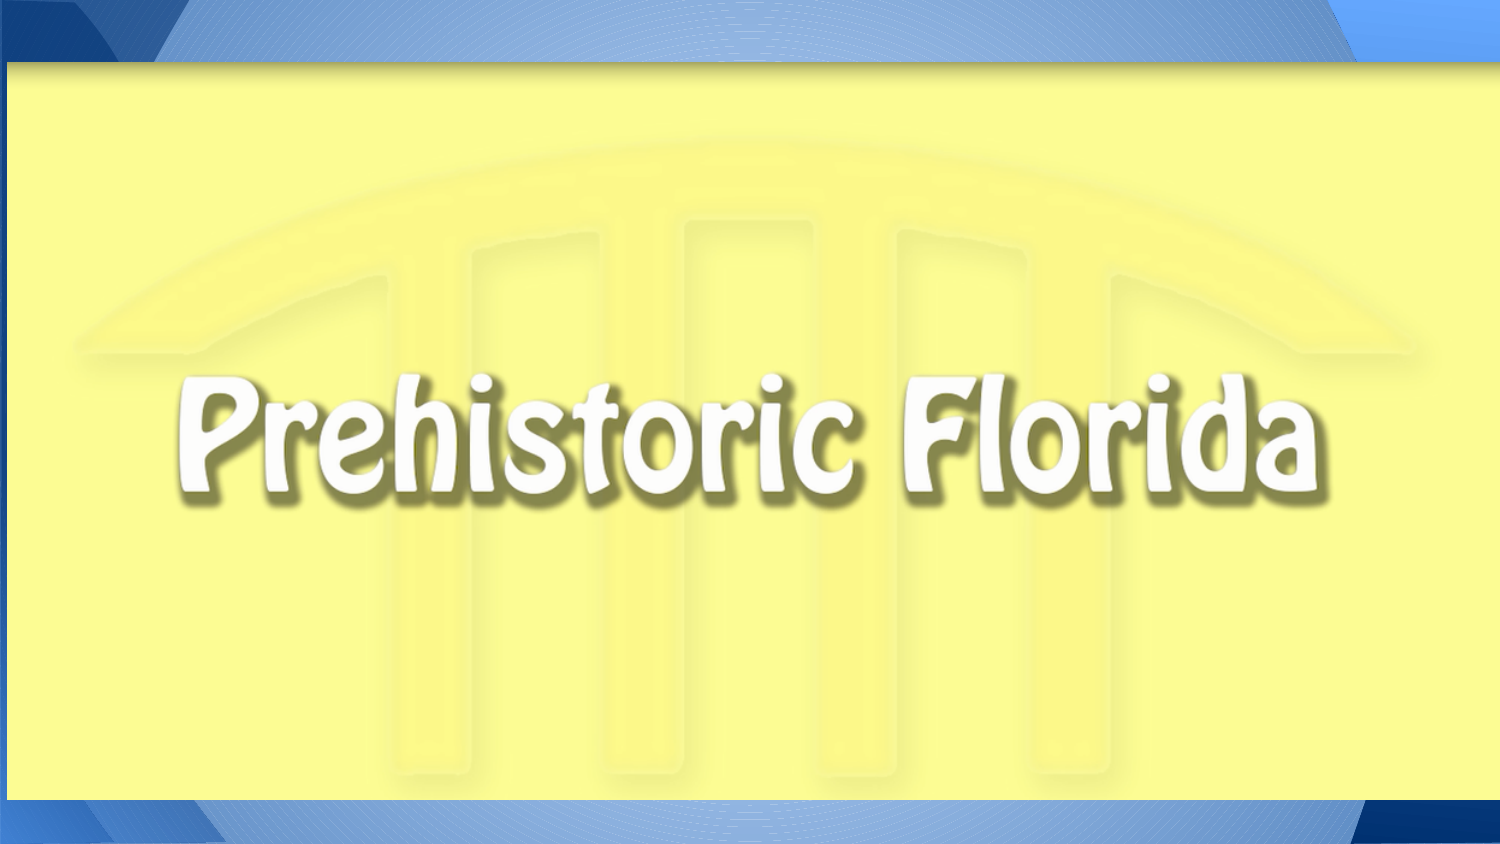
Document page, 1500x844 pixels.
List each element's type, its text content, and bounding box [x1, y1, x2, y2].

picture [7, 62, 1500, 800]
title Video [75, 33, 1425, 61]
